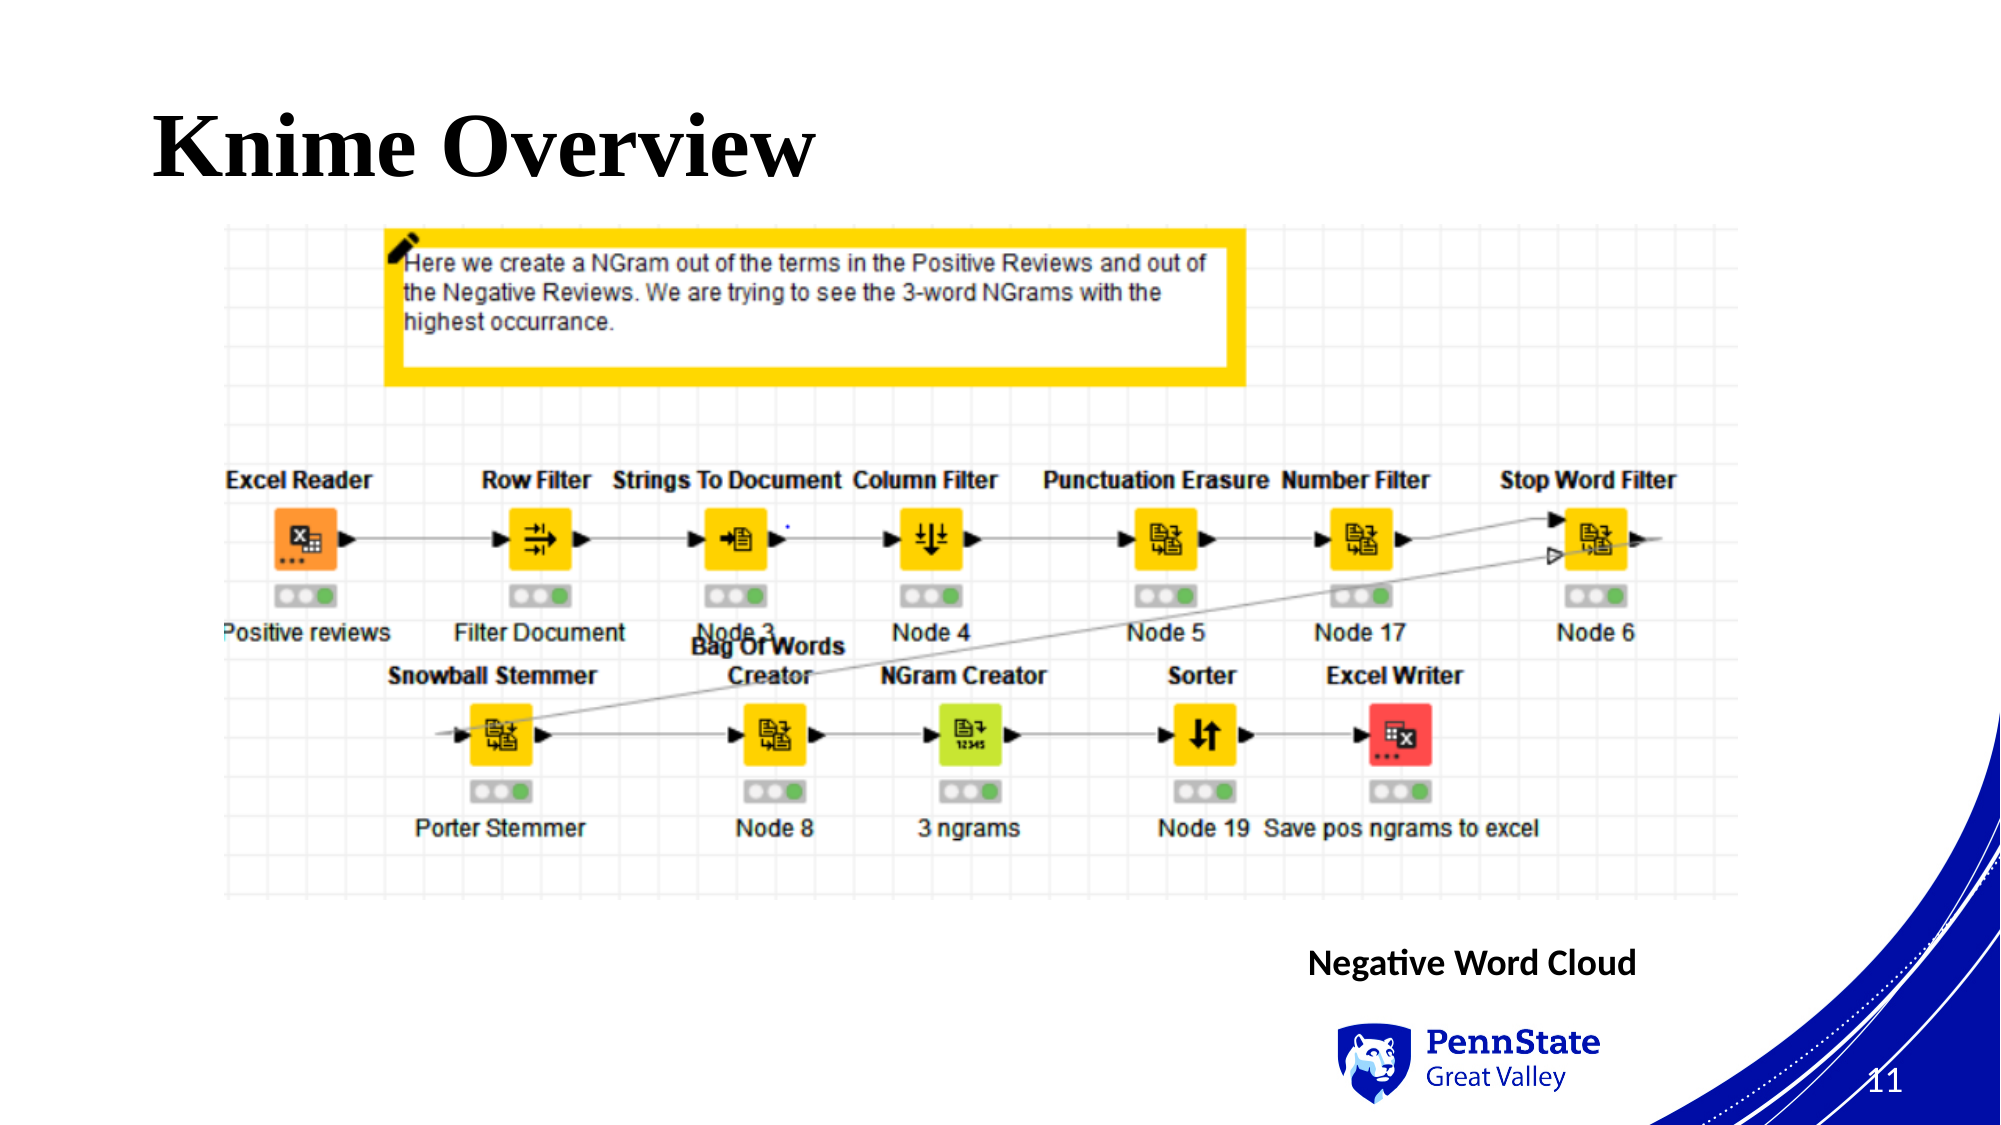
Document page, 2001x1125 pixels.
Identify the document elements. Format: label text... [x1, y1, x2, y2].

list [224, 224, 1738, 900]
picture [0, 0, 2000, 1125]
text_box Negative Word Cloud [1293, 930, 1655, 991]
title Knime Overview [137, 38, 1863, 256]
